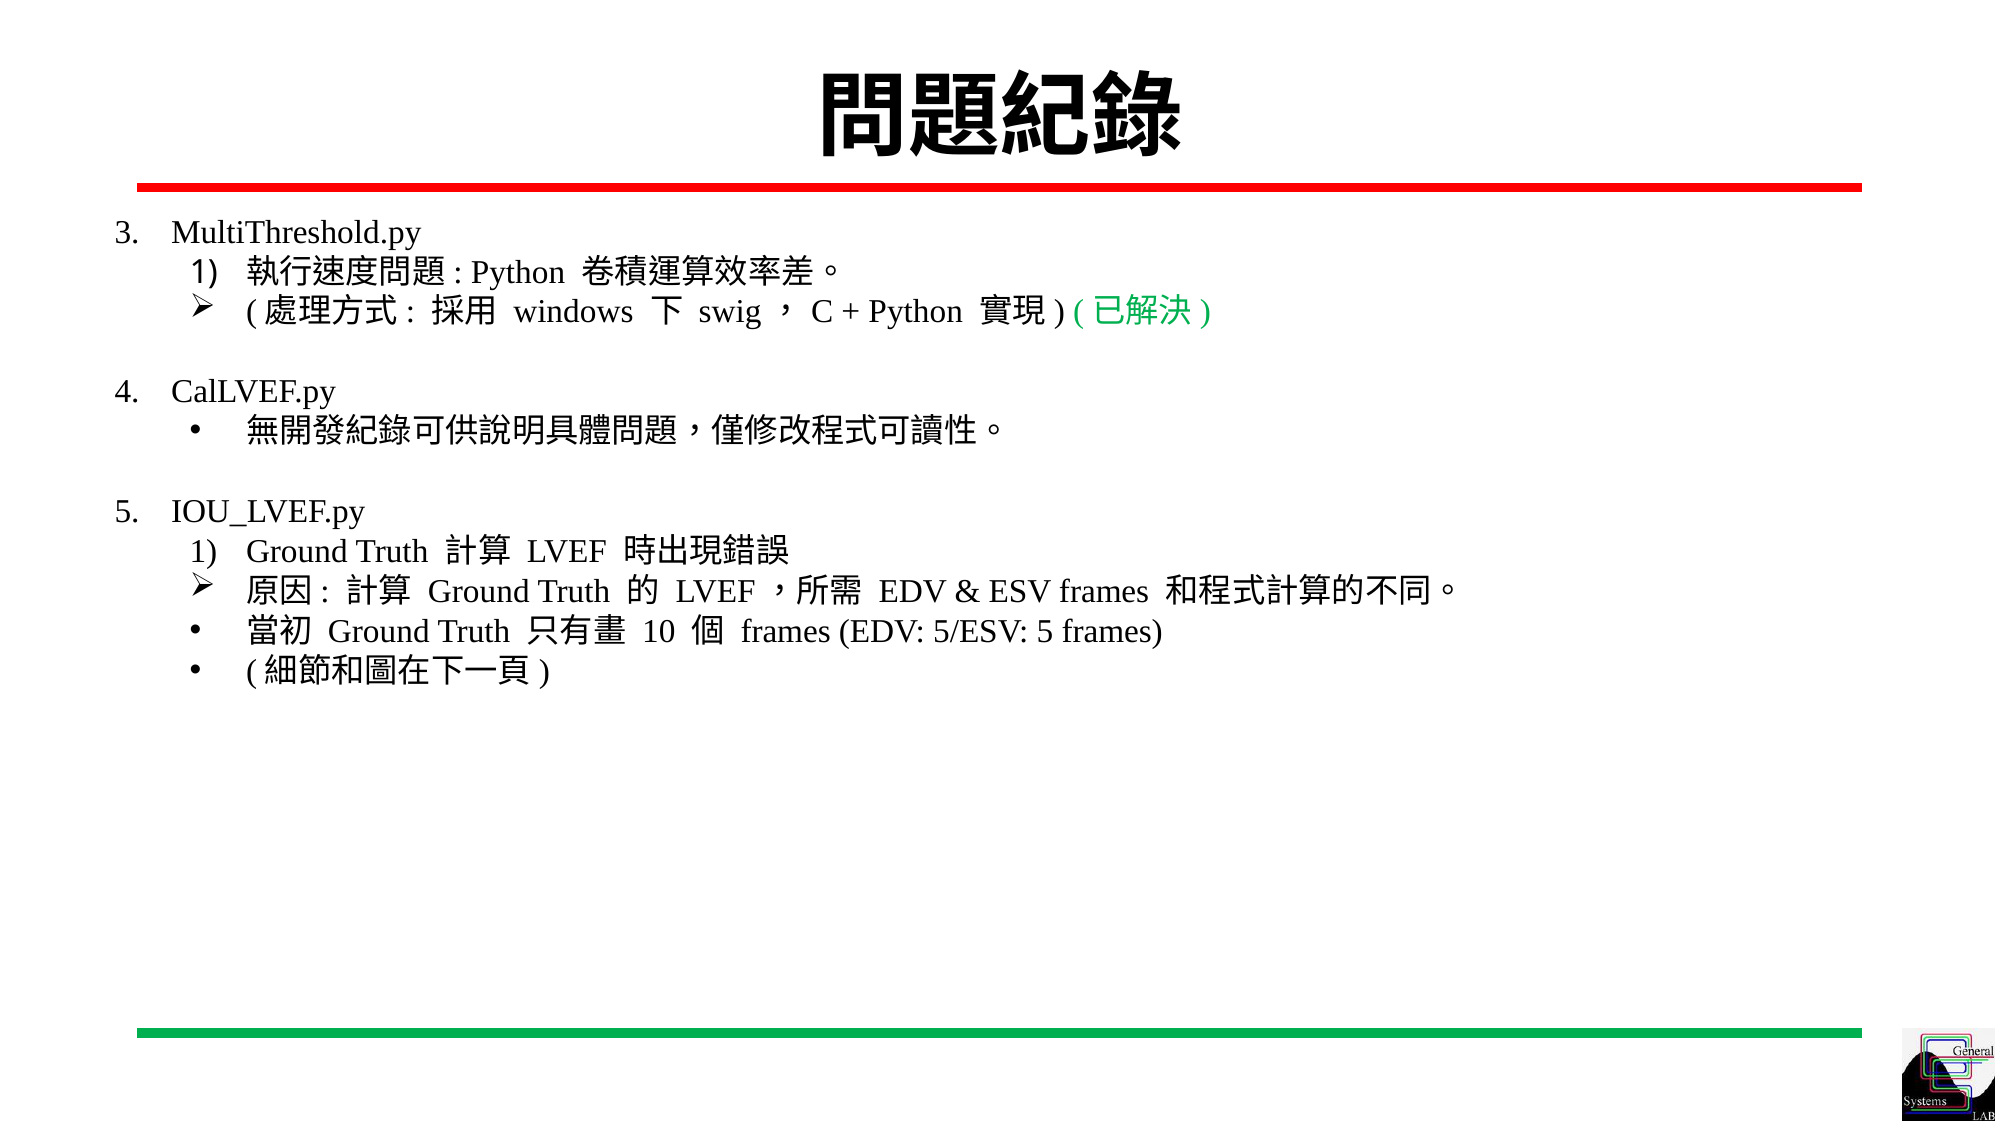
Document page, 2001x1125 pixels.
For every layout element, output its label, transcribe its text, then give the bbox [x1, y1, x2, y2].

picture [1902, 1028, 1995, 1121]
text_box MultiThreshold.py 執行速度問題: Python 卷積運算效率差。 (處理方式: 採用 windows 下 swig，C + Python 實現) (已解決) CalLVEF.py 無開發紀錄可供說明具體問題，僅修改程式可讀性。 IOU_LVEF.py Ground Truth 計算 LVEF 時出現錯誤 原因: 計算 Ground Truth 的 LVEF，所需 EDV & ESV frames 和程式計算的不同。 當初 Ground Truth 只有畫 10 個 frames (EDV: 5/ESV: 5 frames) (細節和圖在下一頁) [99, 202, 1480, 856]
title 問題紀錄 [137, 59, 1863, 178]
